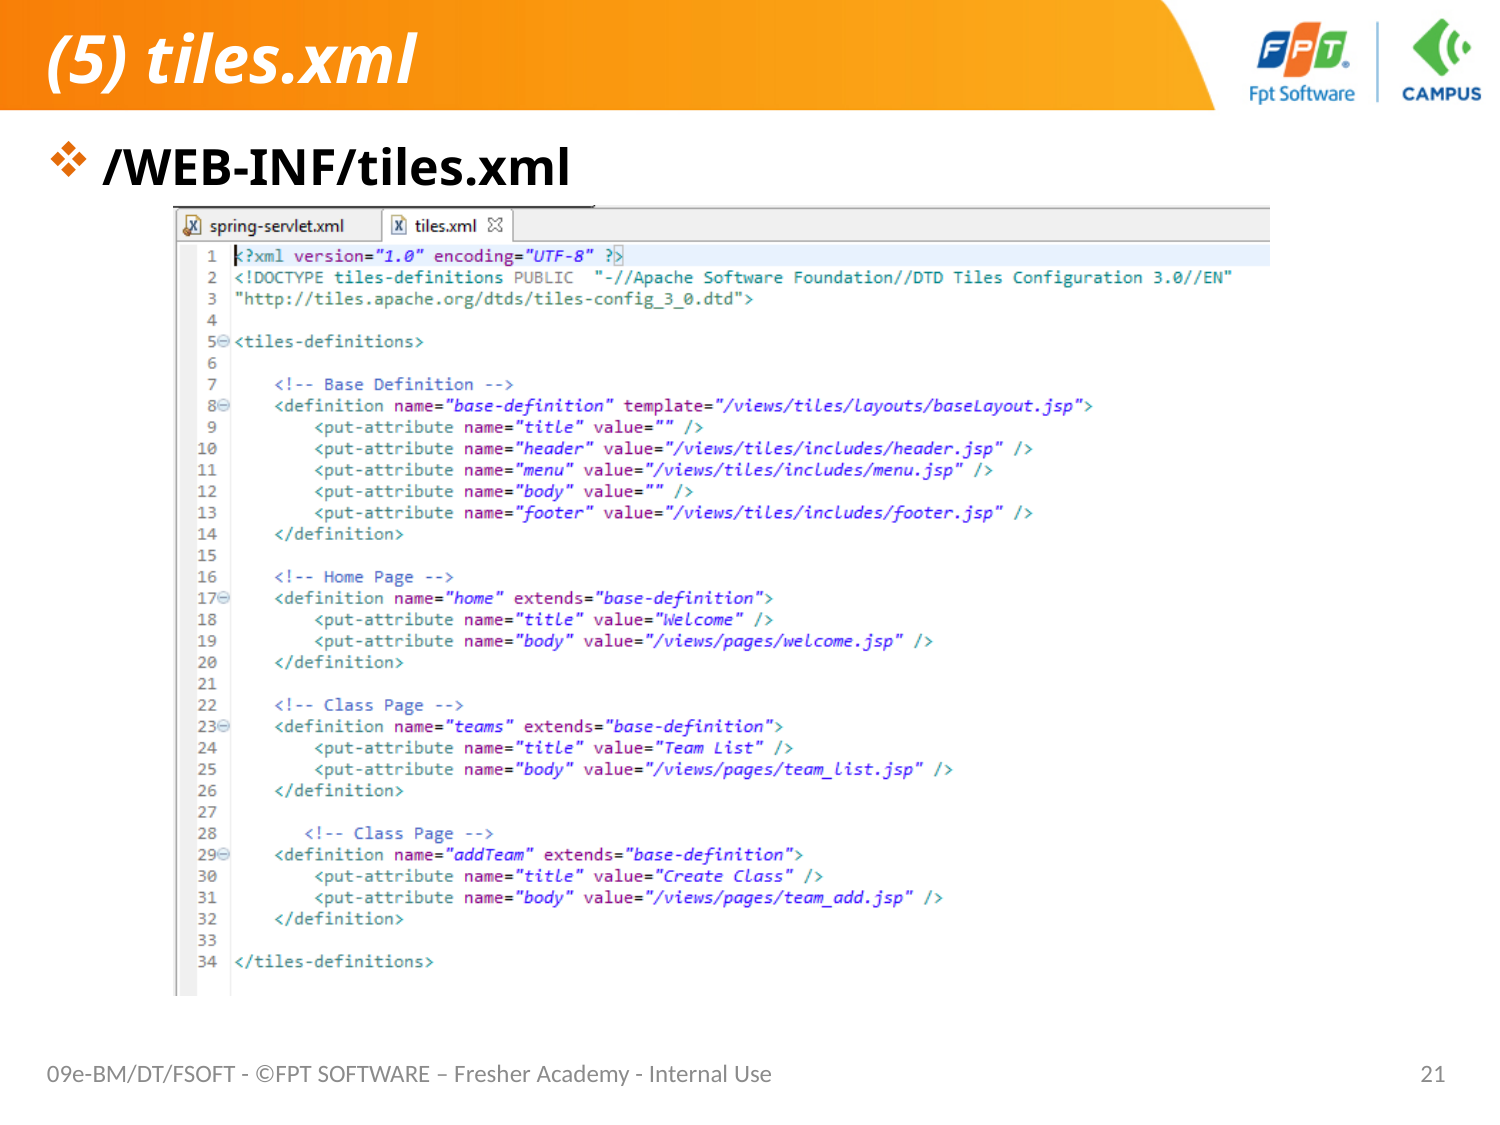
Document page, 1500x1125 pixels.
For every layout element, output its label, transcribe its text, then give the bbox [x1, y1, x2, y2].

title (5) tiles.xml [31, 3, 1461, 111]
list /WEB-INF/tiles.xml [31, 127, 1461, 1020]
picture [0, 0, 1500, 1125]
slide_number 21 [1074, 1042, 1461, 1103]
footer 09e-BM/DT/FSOFT - ©FPT SOFTWARE – Fresher Academy - Internal Use [31, 1042, 790, 1103]
